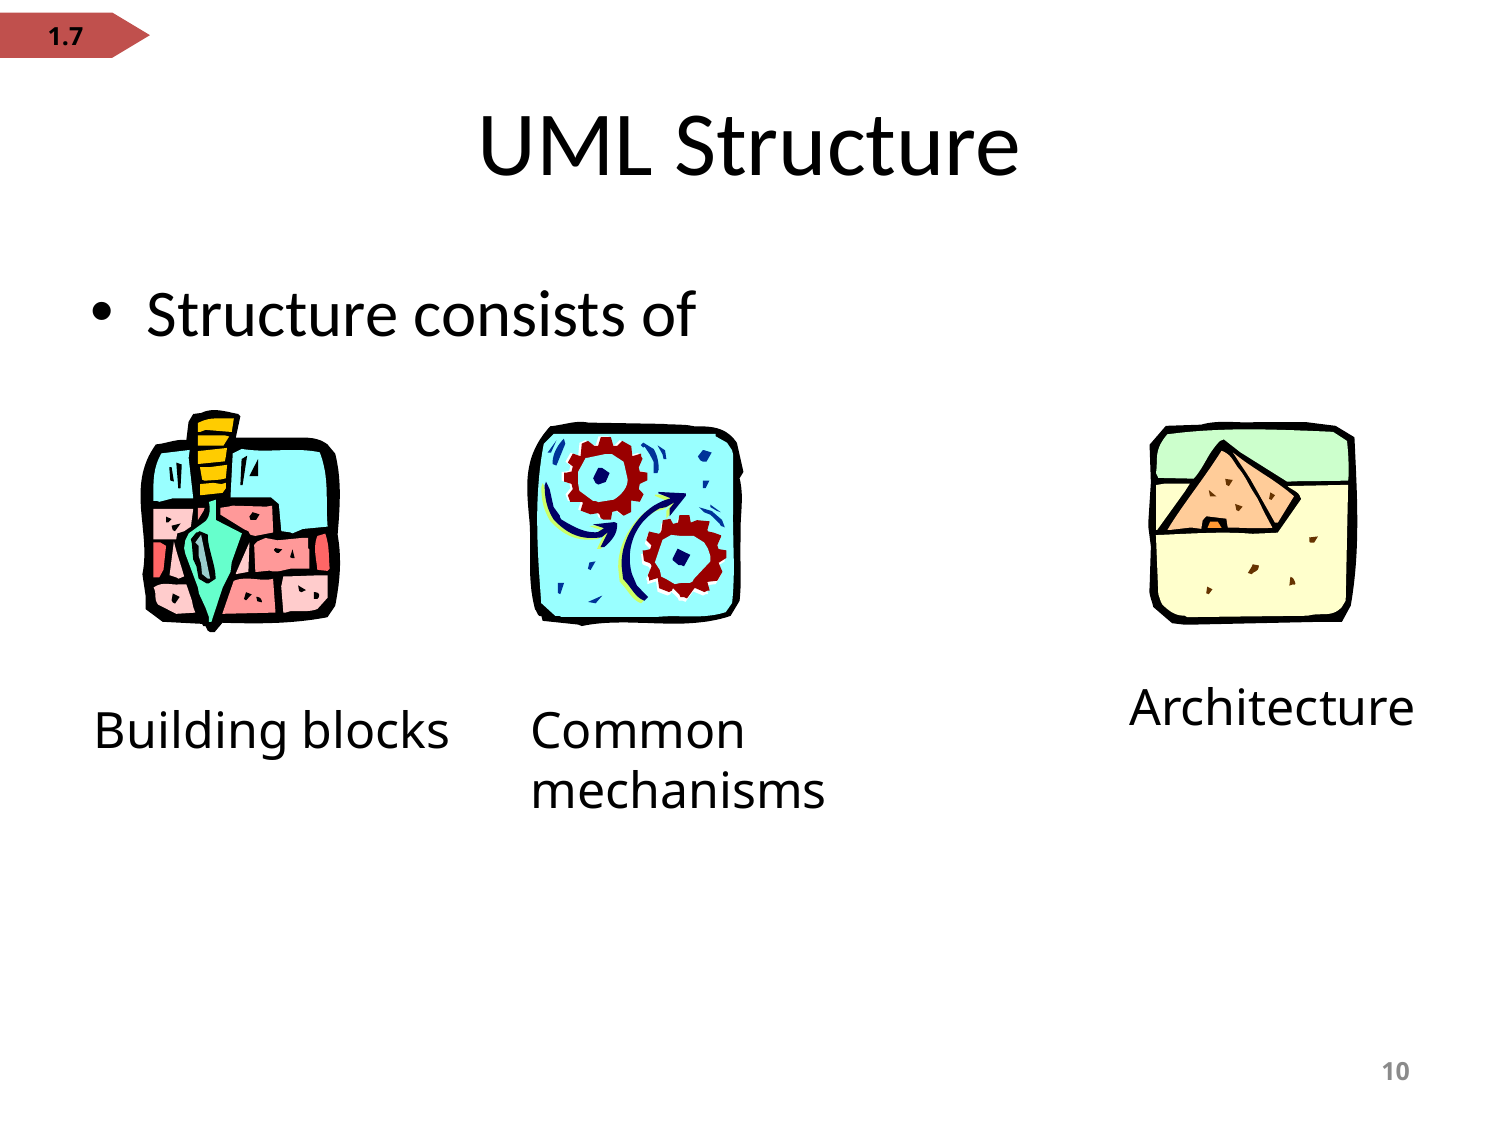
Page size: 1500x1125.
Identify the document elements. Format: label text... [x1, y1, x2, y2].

slide_number 10 [1074, 1042, 1425, 1103]
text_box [527, 421, 744, 627]
text_box Building blocks [79, 691, 466, 767]
list Structure consists of [75, 262, 1425, 1005]
text_box Common mechanisms [515, 691, 1055, 827]
text_box Architecture [1114, 667, 1431, 743]
text_box 1.7 [0, 12, 150, 58]
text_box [1148, 421, 1358, 625]
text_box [140, 409, 341, 633]
title UML Structure [75, 45, 1425, 233]
